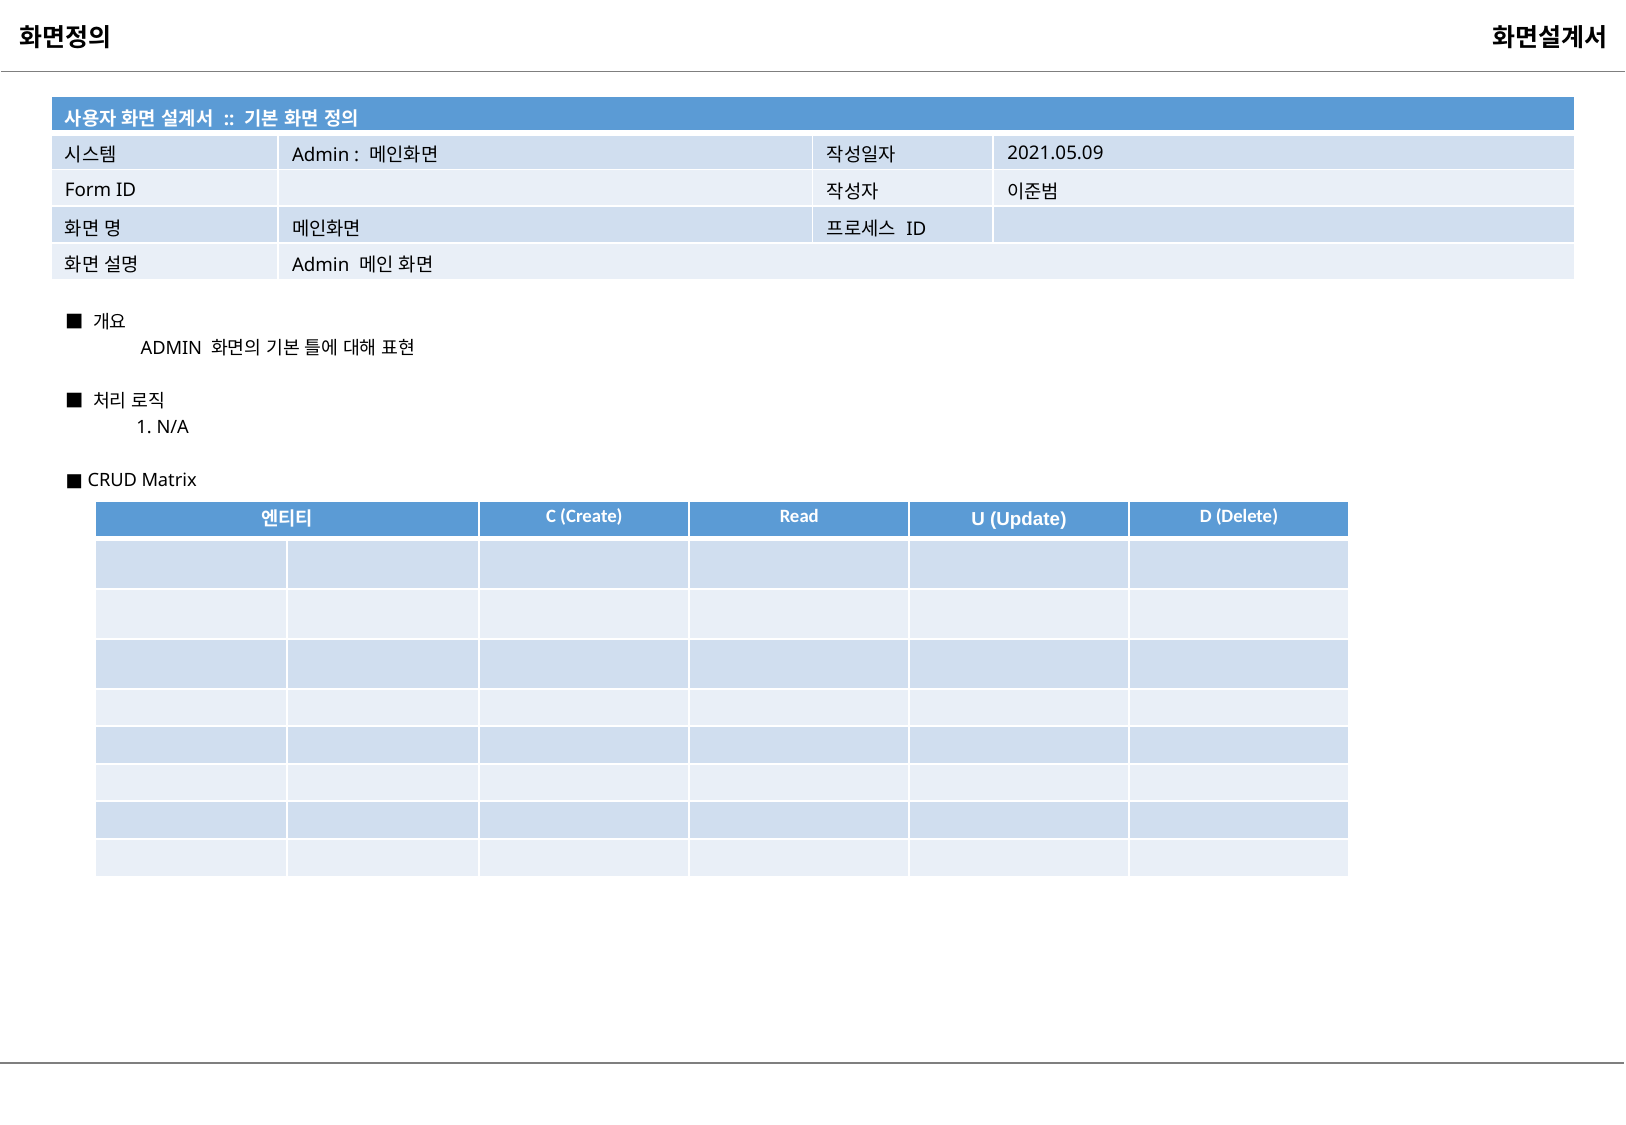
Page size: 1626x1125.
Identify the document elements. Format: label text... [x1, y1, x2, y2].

table_cell [910, 727, 1128, 763]
table_cell [288, 590, 478, 638]
table_cell [1130, 765, 1348, 800]
table_cell [288, 727, 478, 763]
table_cell [1130, 590, 1348, 638]
table_cell [690, 802, 908, 838]
table_cell 2021.05.09 [994, 136, 1574, 169]
table_cell Form ID [52, 170, 277, 205]
table_cell [480, 727, 688, 763]
table_cell Admin : 메인화면 [279, 136, 812, 169]
table_cell [1130, 640, 1348, 688]
table_header Read [690, 502, 908, 536]
table_cell [690, 541, 908, 588]
table_cell [690, 727, 908, 763]
table_cell [910, 690, 1128, 725]
table_cell [288, 802, 478, 838]
table_cell [994, 207, 1574, 242]
table_cell [96, 727, 286, 763]
table_cell [96, 541, 286, 588]
table_cell 화면 설명 [52, 244, 277, 279]
table_cell [690, 690, 908, 725]
table_header 엔티티 [96, 502, 478, 536]
table_header U (Update) [910, 502, 1128, 536]
table_cell 프로세스 ID [813, 207, 992, 242]
text_box ■ 개요 ADMIN 화면의 기본 틀에 대해 표현 ■ 처리 로직 1. N/A ■ CRUD Matrix [50, 298, 1575, 496]
table_cell 작성자 [813, 170, 992, 205]
table_cell [690, 840, 908, 876]
table_cell [690, 640, 908, 688]
table_cell [480, 640, 688, 688]
table_cell [1130, 802, 1348, 838]
table_cell [1130, 690, 1348, 725]
table_cell [910, 765, 1128, 800]
table_cell [910, 640, 1128, 688]
table_header D (Delete) [1130, 502, 1348, 536]
table_cell [480, 765, 688, 800]
table_cell [480, 690, 688, 725]
table_cell [288, 840, 478, 876]
table_cell [1130, 541, 1348, 588]
table_cell [480, 802, 688, 838]
table_header 사용자 화면 설계서 :: 기본 화면 정의 [52, 97, 1574, 130]
table_cell [96, 590, 286, 638]
table_cell [910, 590, 1128, 638]
table_cell [480, 590, 688, 638]
table_cell [288, 690, 478, 725]
table_cell 시스템 [52, 136, 277, 169]
table_cell [690, 765, 908, 800]
table_cell [910, 802, 1128, 838]
table_cell [480, 840, 688, 876]
table_cell 화면 명 [52, 207, 277, 242]
table_cell [690, 590, 908, 638]
table_cell [1130, 840, 1348, 876]
table_cell [279, 170, 812, 205]
table_cell 작성일자 [813, 136, 992, 169]
table_cell [288, 765, 478, 800]
table_cell 메인화면 [279, 207, 812, 242]
table_cell [96, 690, 286, 725]
table_cell Admin 메인 화면 [279, 244, 1574, 279]
table_cell [96, 840, 286, 876]
table_cell [910, 541, 1128, 588]
table_cell 이준범 [994, 170, 1574, 205]
table_header C (Create) [480, 502, 688, 536]
table_cell [96, 640, 286, 688]
table_cell [1130, 727, 1348, 763]
table_cell [288, 541, 478, 588]
table_cell [96, 765, 286, 800]
table_cell [910, 840, 1128, 876]
table_cell [480, 541, 688, 588]
table_cell [288, 640, 478, 688]
table_cell [96, 802, 286, 838]
